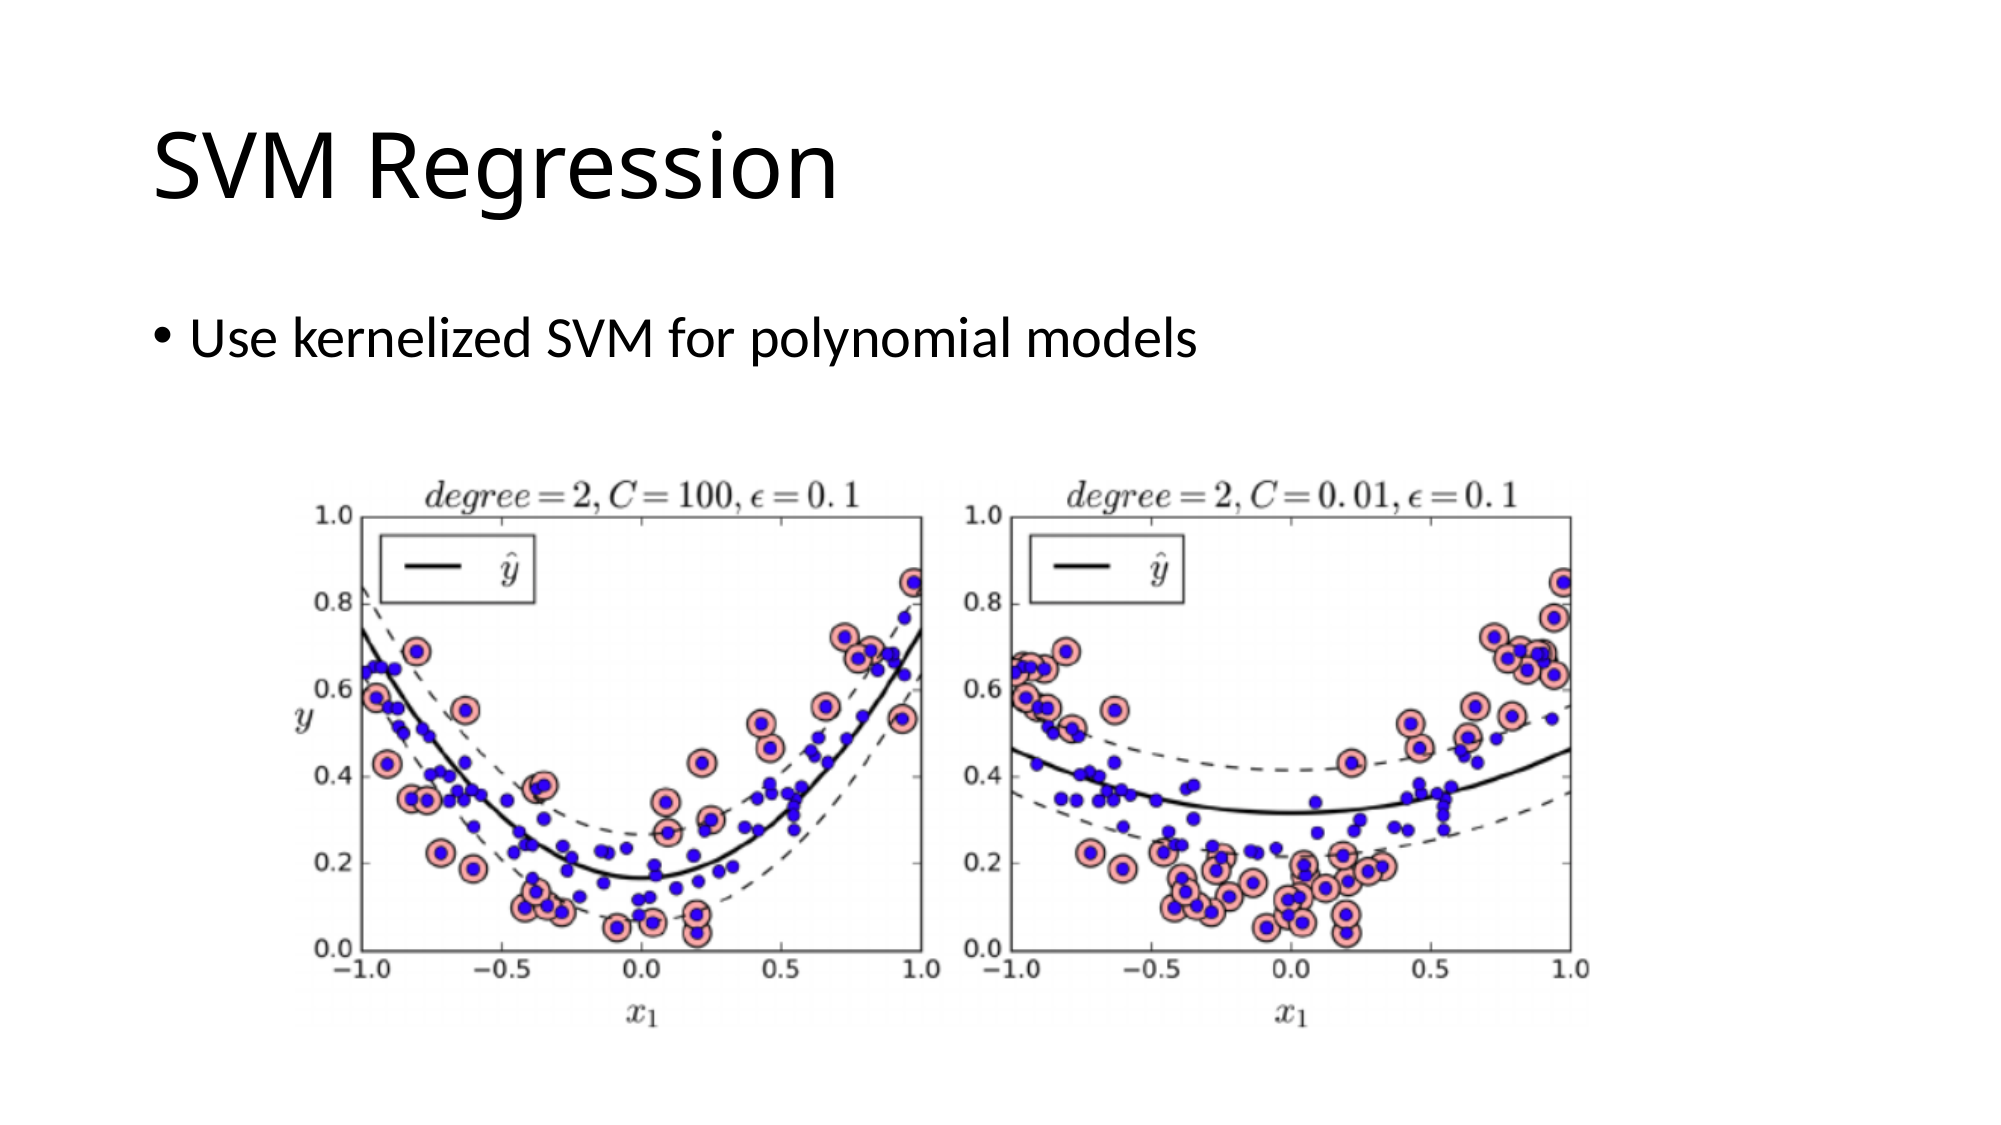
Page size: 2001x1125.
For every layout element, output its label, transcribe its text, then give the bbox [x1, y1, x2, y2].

title SVM Regression [137, 59, 1863, 278]
list Use kernelized SVM for polynomial models [137, 299, 1863, 1014]
picture [288, 472, 1602, 1036]
